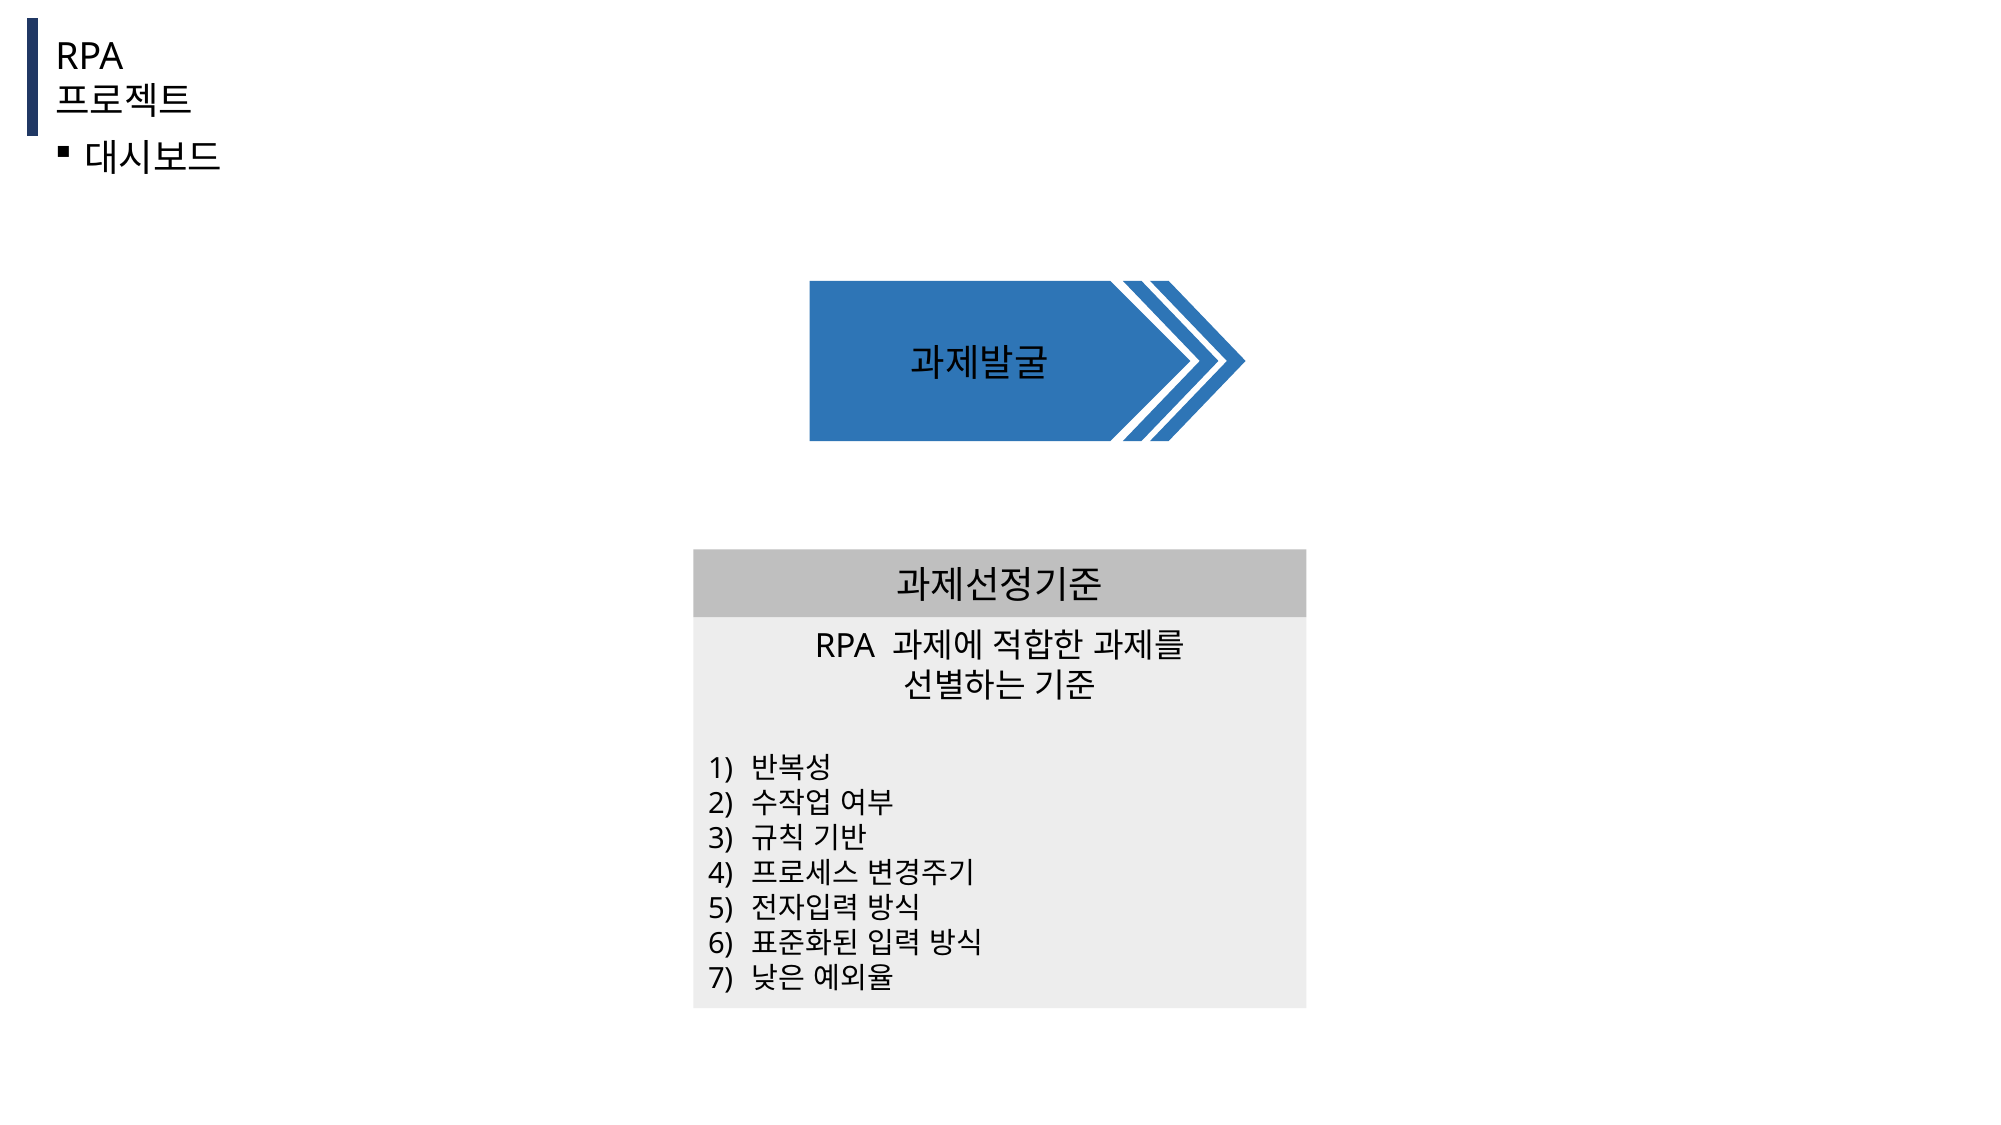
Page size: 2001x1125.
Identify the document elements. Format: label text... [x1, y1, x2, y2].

text_box 대시보드 [39, 126, 238, 187]
text_box [1120, 279, 1220, 443]
text_box 과제발굴 [808, 279, 1192, 443]
text_box 과제선정기준 [692, 548, 1308, 618]
text_box [1147, 279, 1248, 443]
text_box RPA 과제에 적합한 과제를 선별하는 기준 반복성 수작업 여부 규칙 기반 프로세스 변경주기 전자입력 방식 표준화된 입력 방식 낮은 예외율 [692, 618, 1308, 1009]
